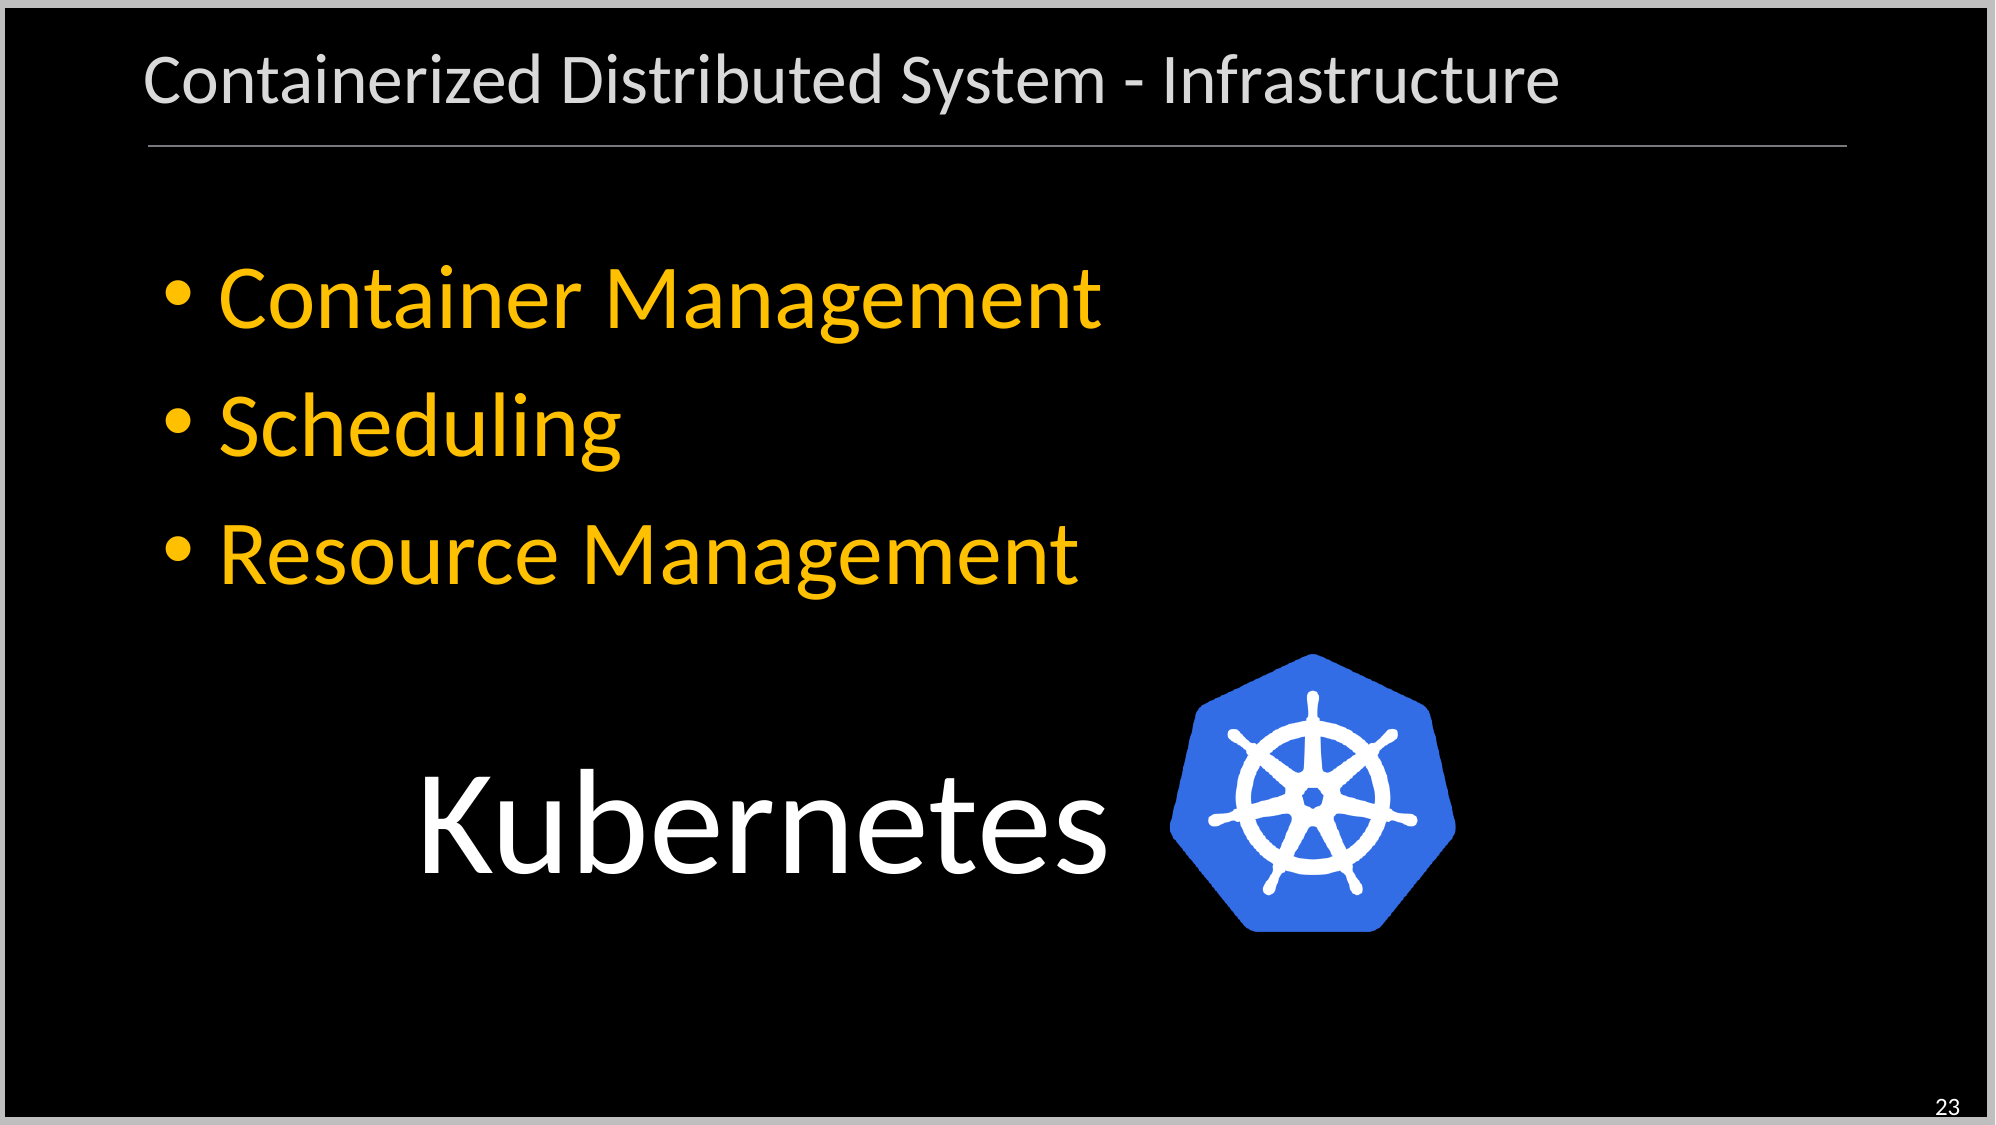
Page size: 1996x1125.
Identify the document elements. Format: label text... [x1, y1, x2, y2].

text_box Kubernetes [401, 716, 1126, 912]
picture [1159, 640, 1465, 945]
text_box Containerized Distributed System - Infrastructure [128, 0, 1842, 150]
text_box Container Management Scheduling Resource Management [147, 229, 1848, 638]
slide_number 23 [1510, 1074, 1976, 1125]
